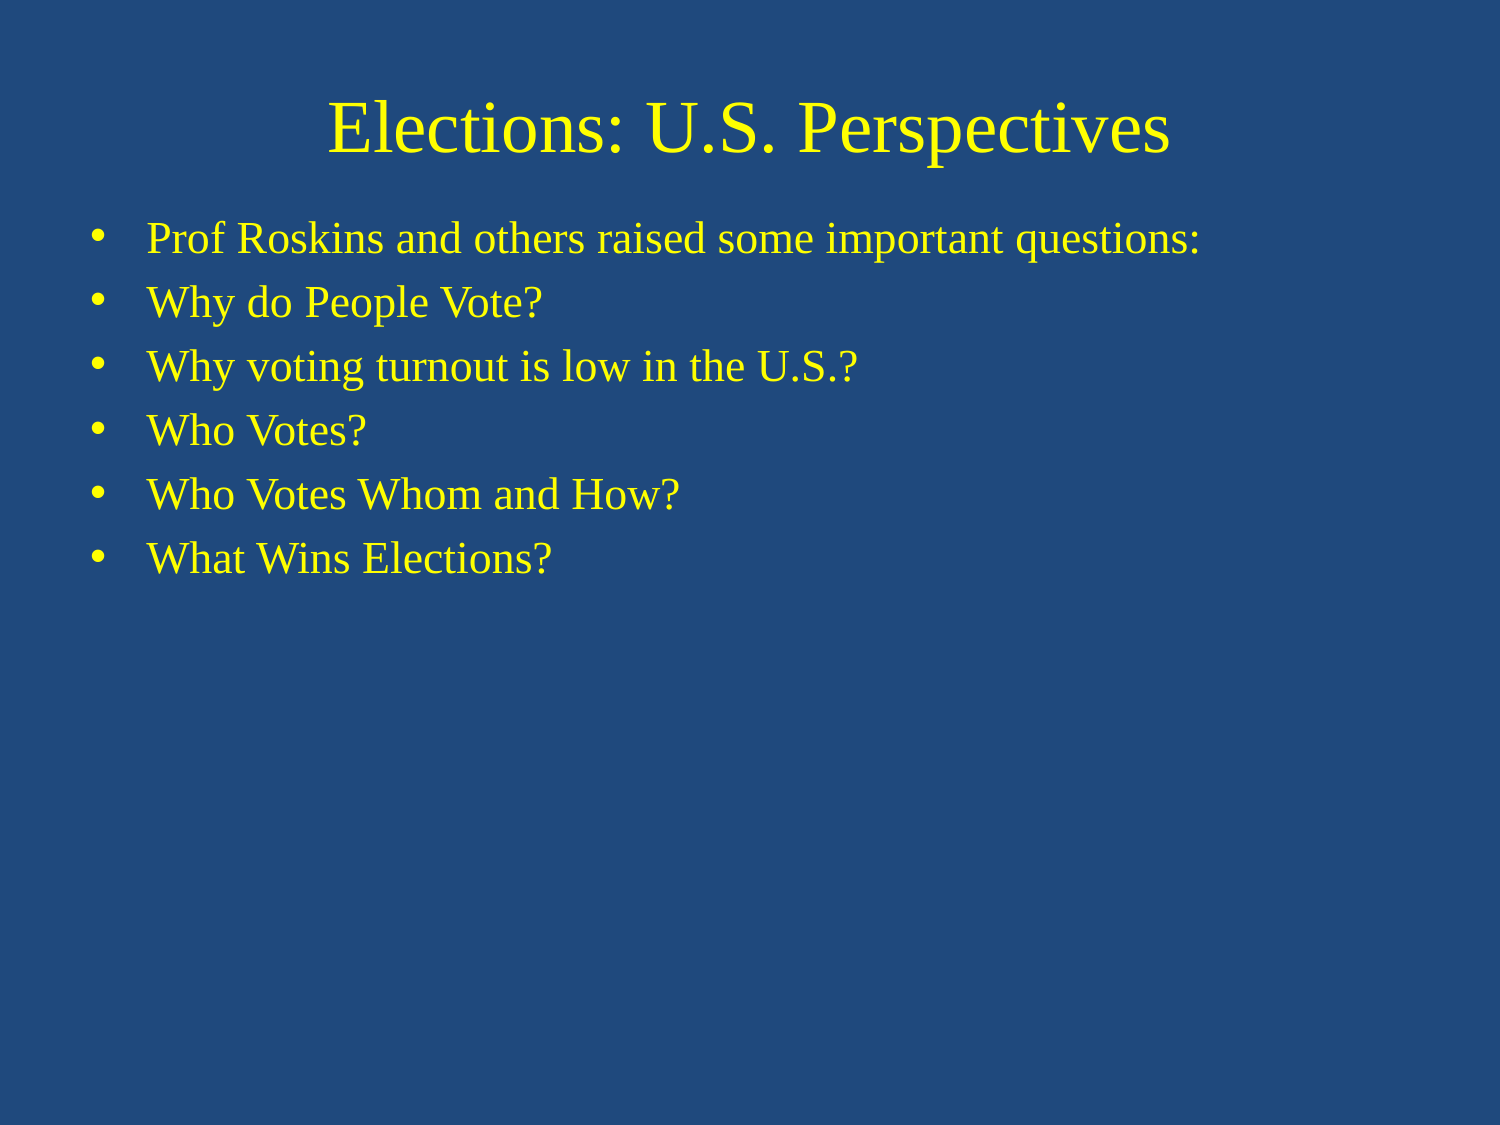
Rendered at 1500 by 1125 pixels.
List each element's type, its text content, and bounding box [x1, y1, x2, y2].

list Prof Roskins and others raised some important questions: Why do People Vote? Why voting turnout is low in the U.S.? Who Votes? Who Votes Whom and How? What Wins Elections? [75, 200, 1425, 938]
title Elections: U.S. Perspectives [75, 45, 1425, 200]
